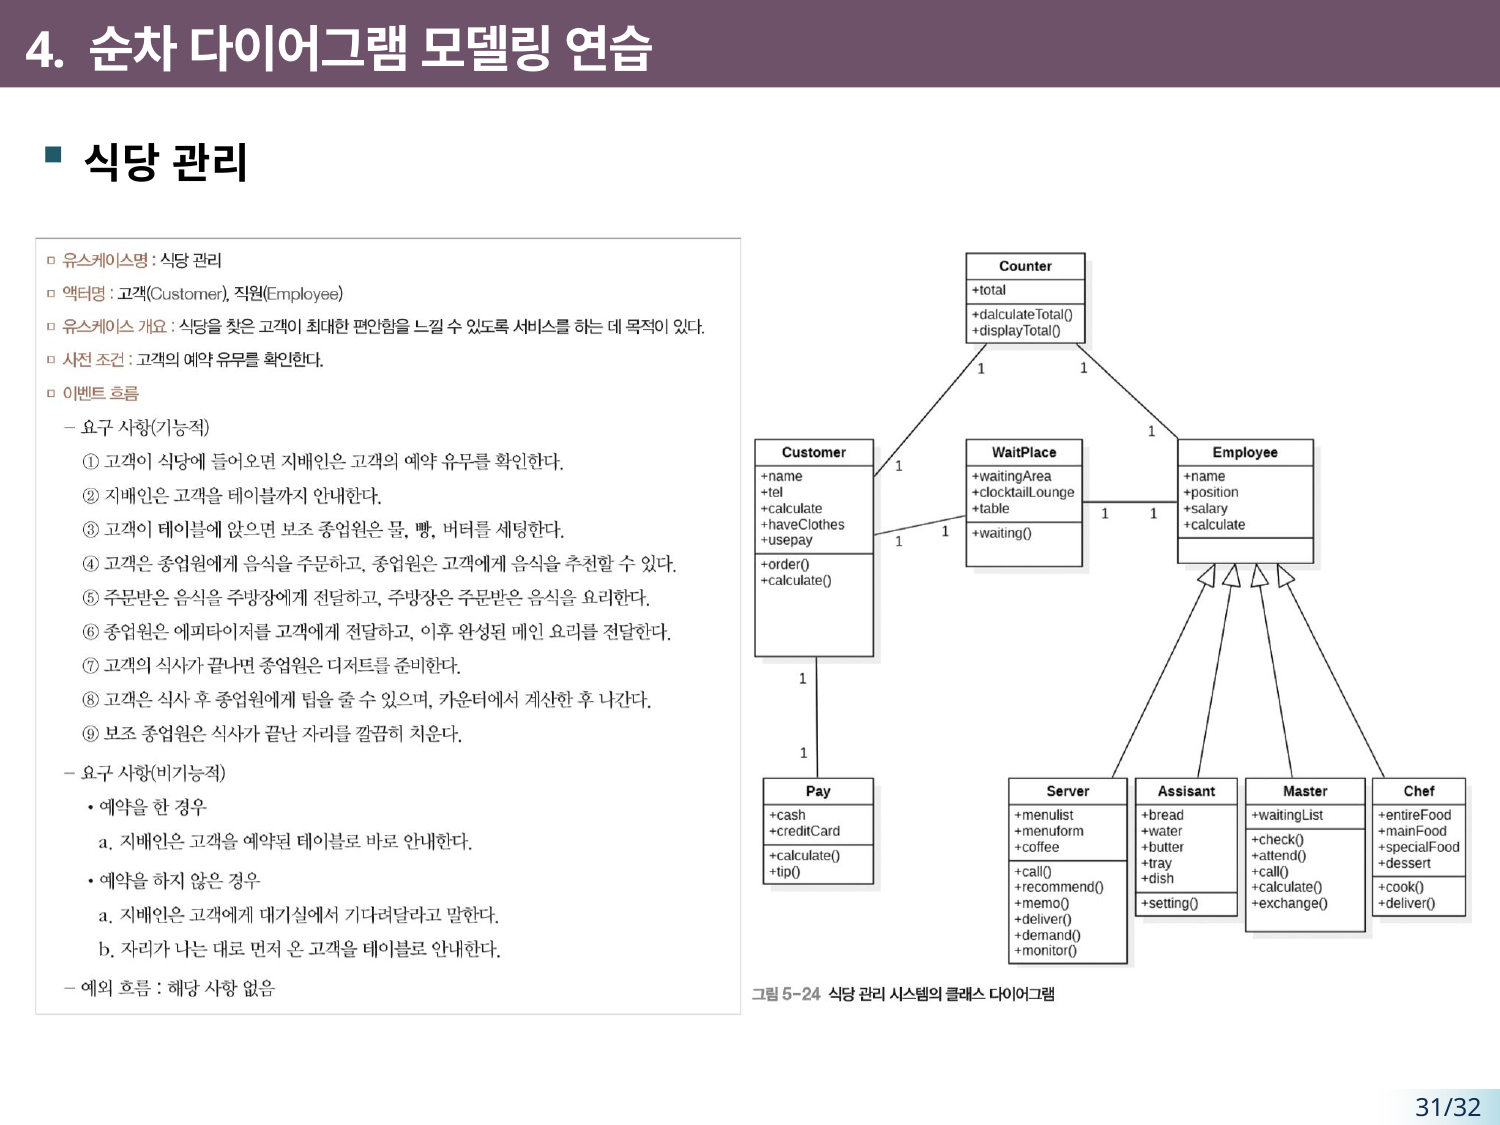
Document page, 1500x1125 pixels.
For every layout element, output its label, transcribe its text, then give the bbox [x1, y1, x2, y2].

title 4. 순차 다이어그램 모델링 연습 [10, 8, 1288, 87]
picture [30, 231, 1482, 1024]
list 식당 관리 [10, 118, 1481, 1049]
